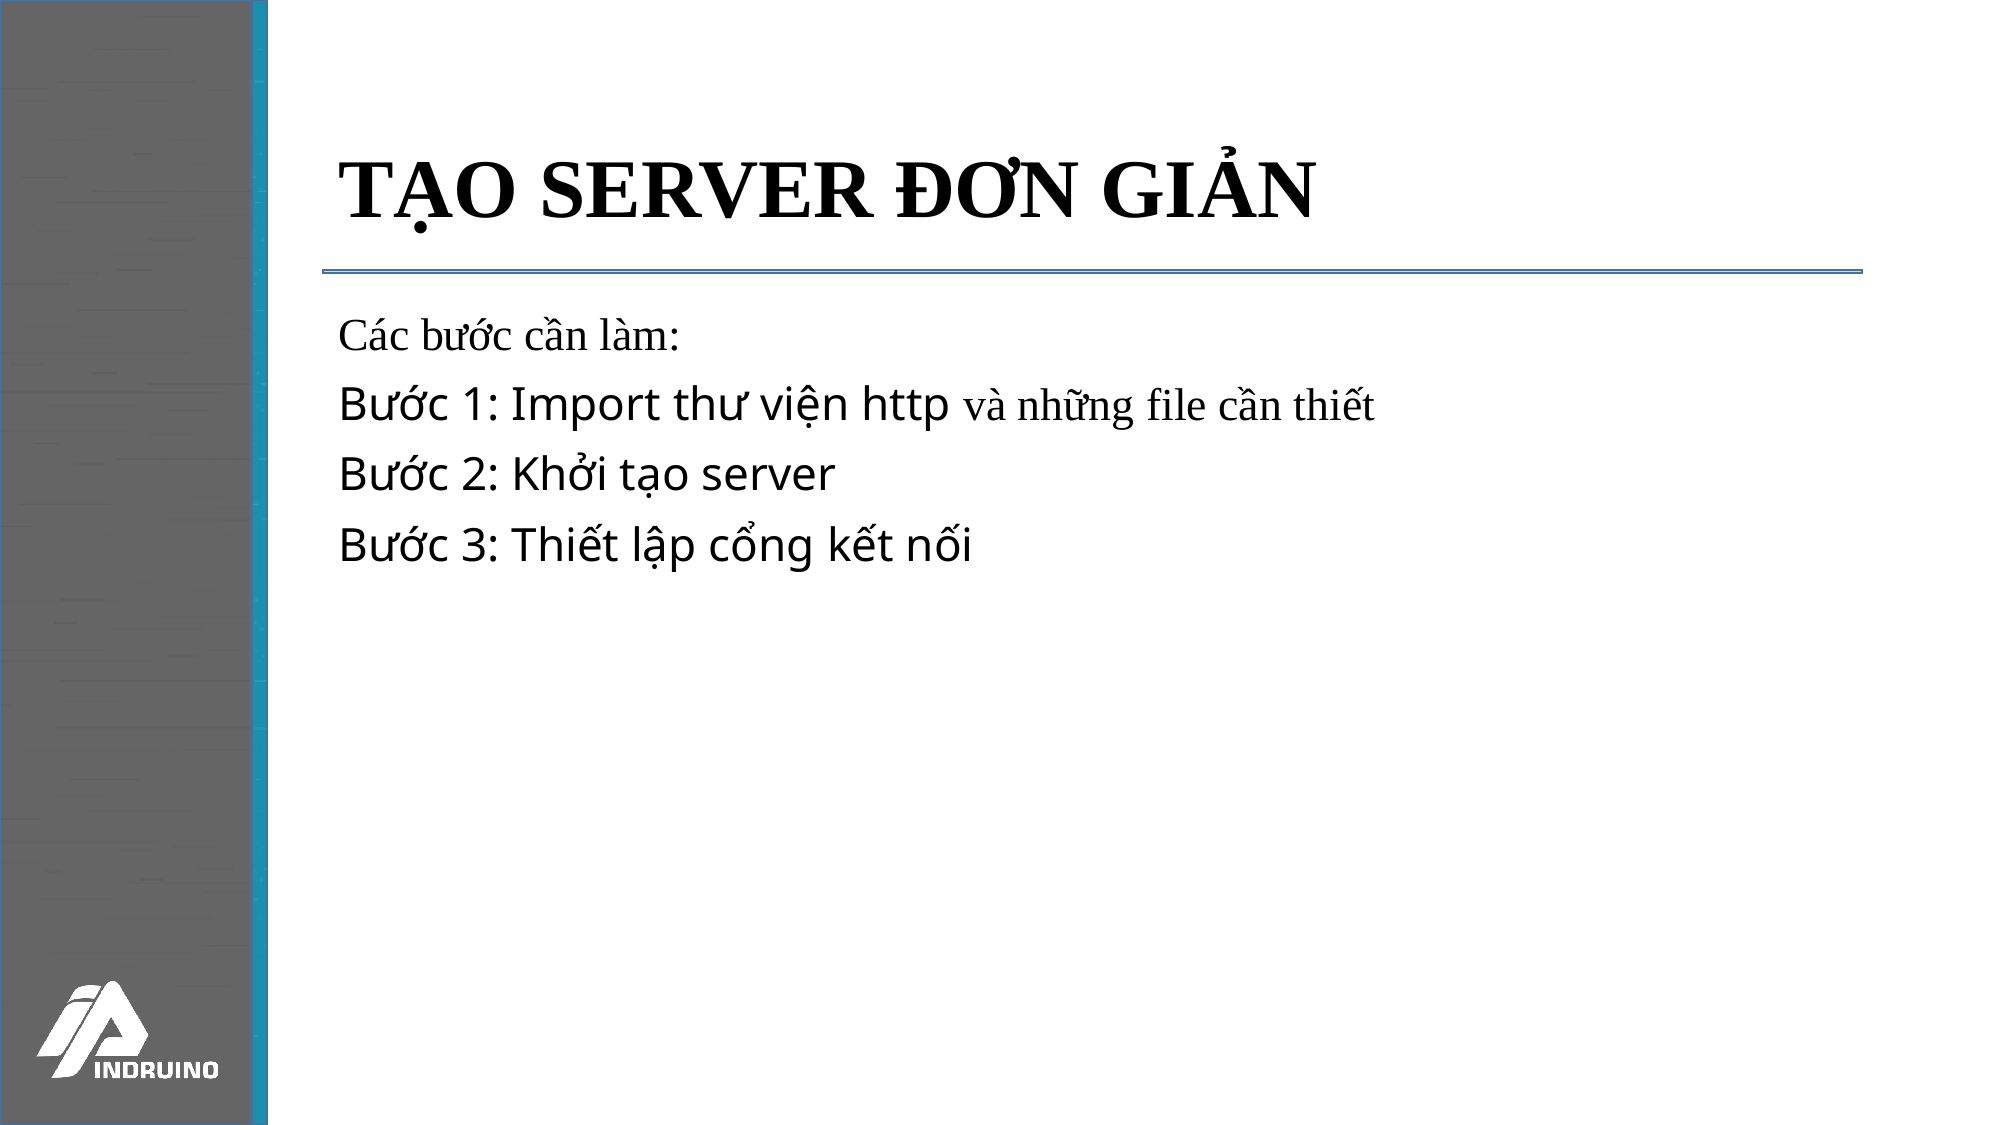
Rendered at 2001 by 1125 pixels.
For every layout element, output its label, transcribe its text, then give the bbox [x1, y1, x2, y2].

title TẠO SERVER ĐƠN GIẢN [323, 146, 1863, 234]
list Các bước cần làm: Bước 1: Import thư viện http và những file cần thiết Bước 2: Khởi tạo server Bước 3: Thiết lập cổng kết nối [323, 303, 1863, 1076]
picture [253, 1, 266, 1124]
picture [1, 1, 250, 1124]
